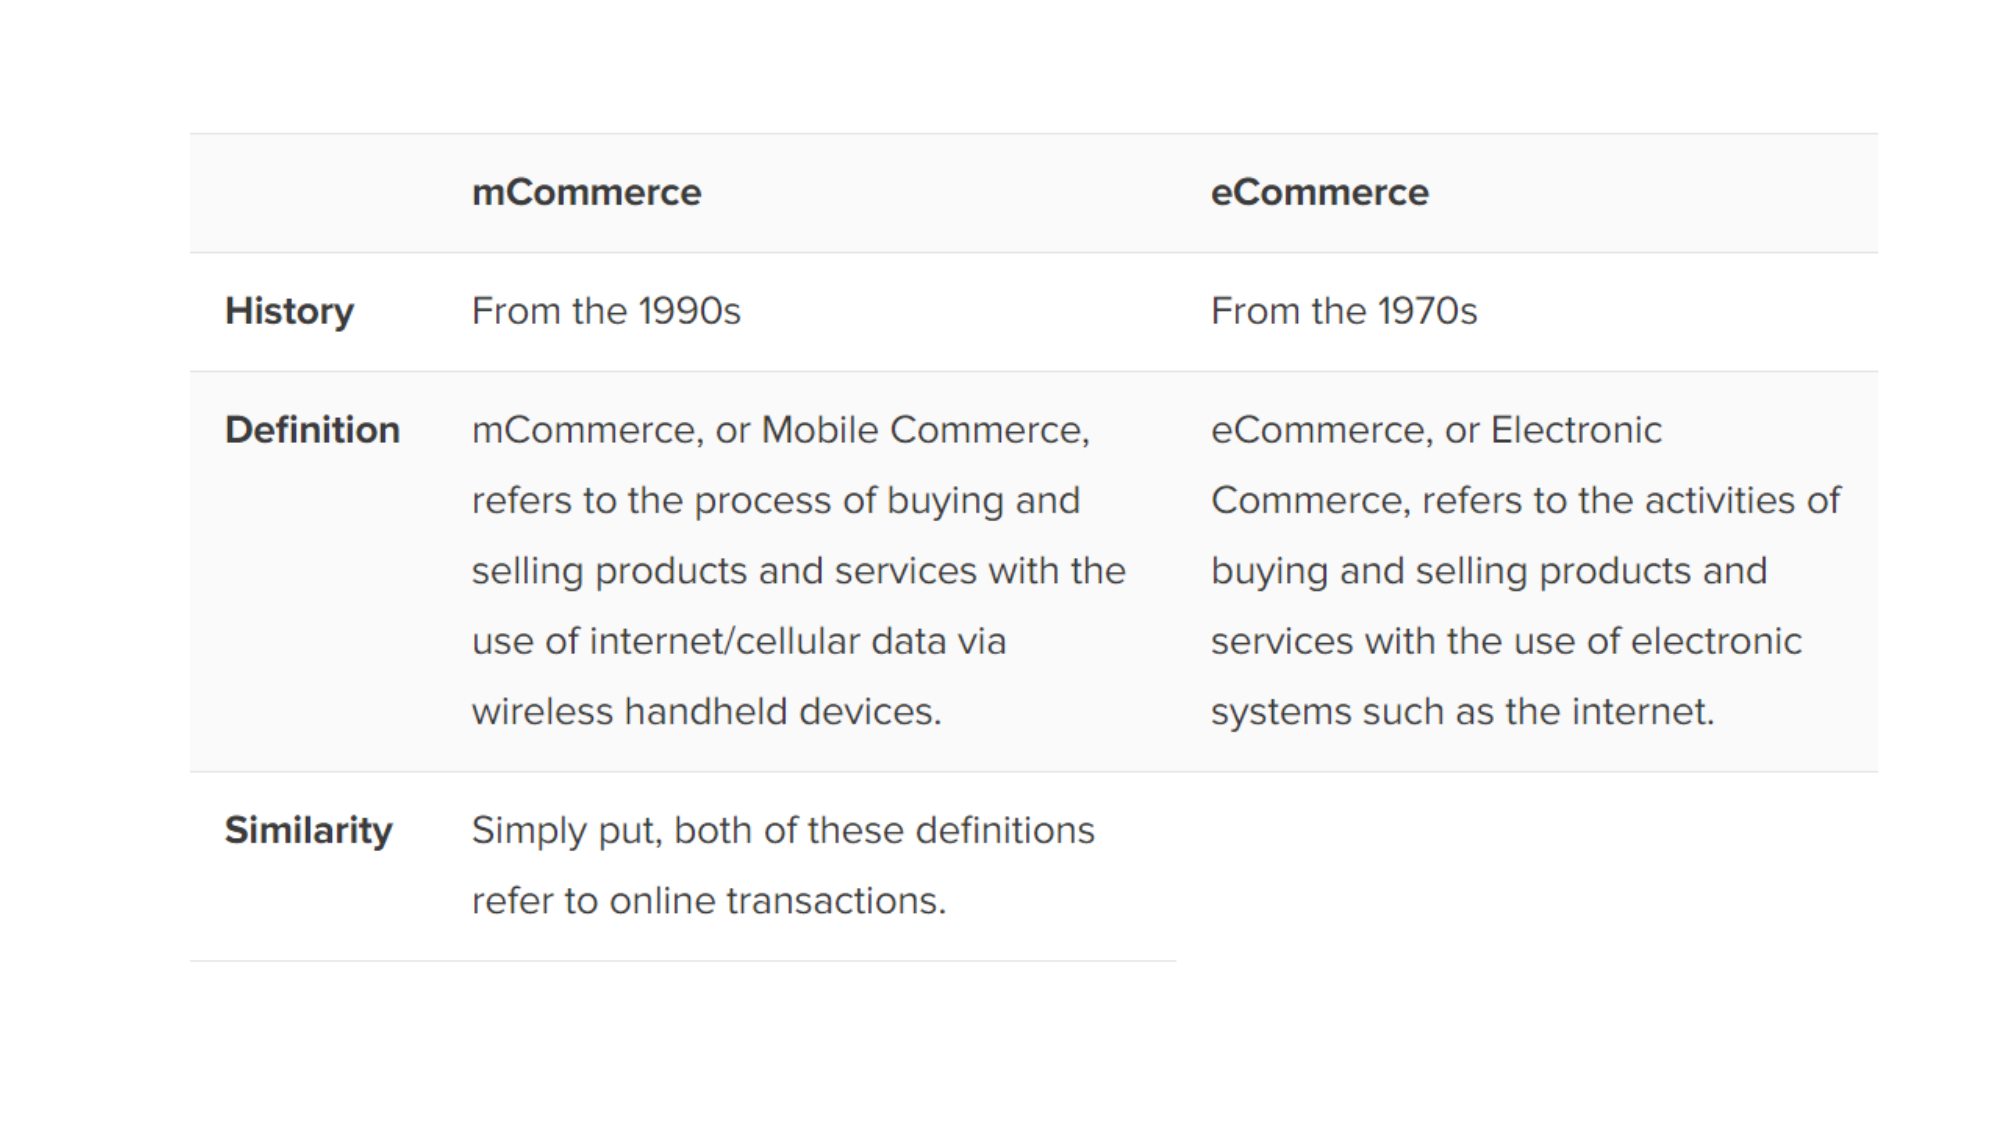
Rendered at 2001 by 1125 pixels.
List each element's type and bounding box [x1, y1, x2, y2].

picture [95, 116, 1905, 1009]
